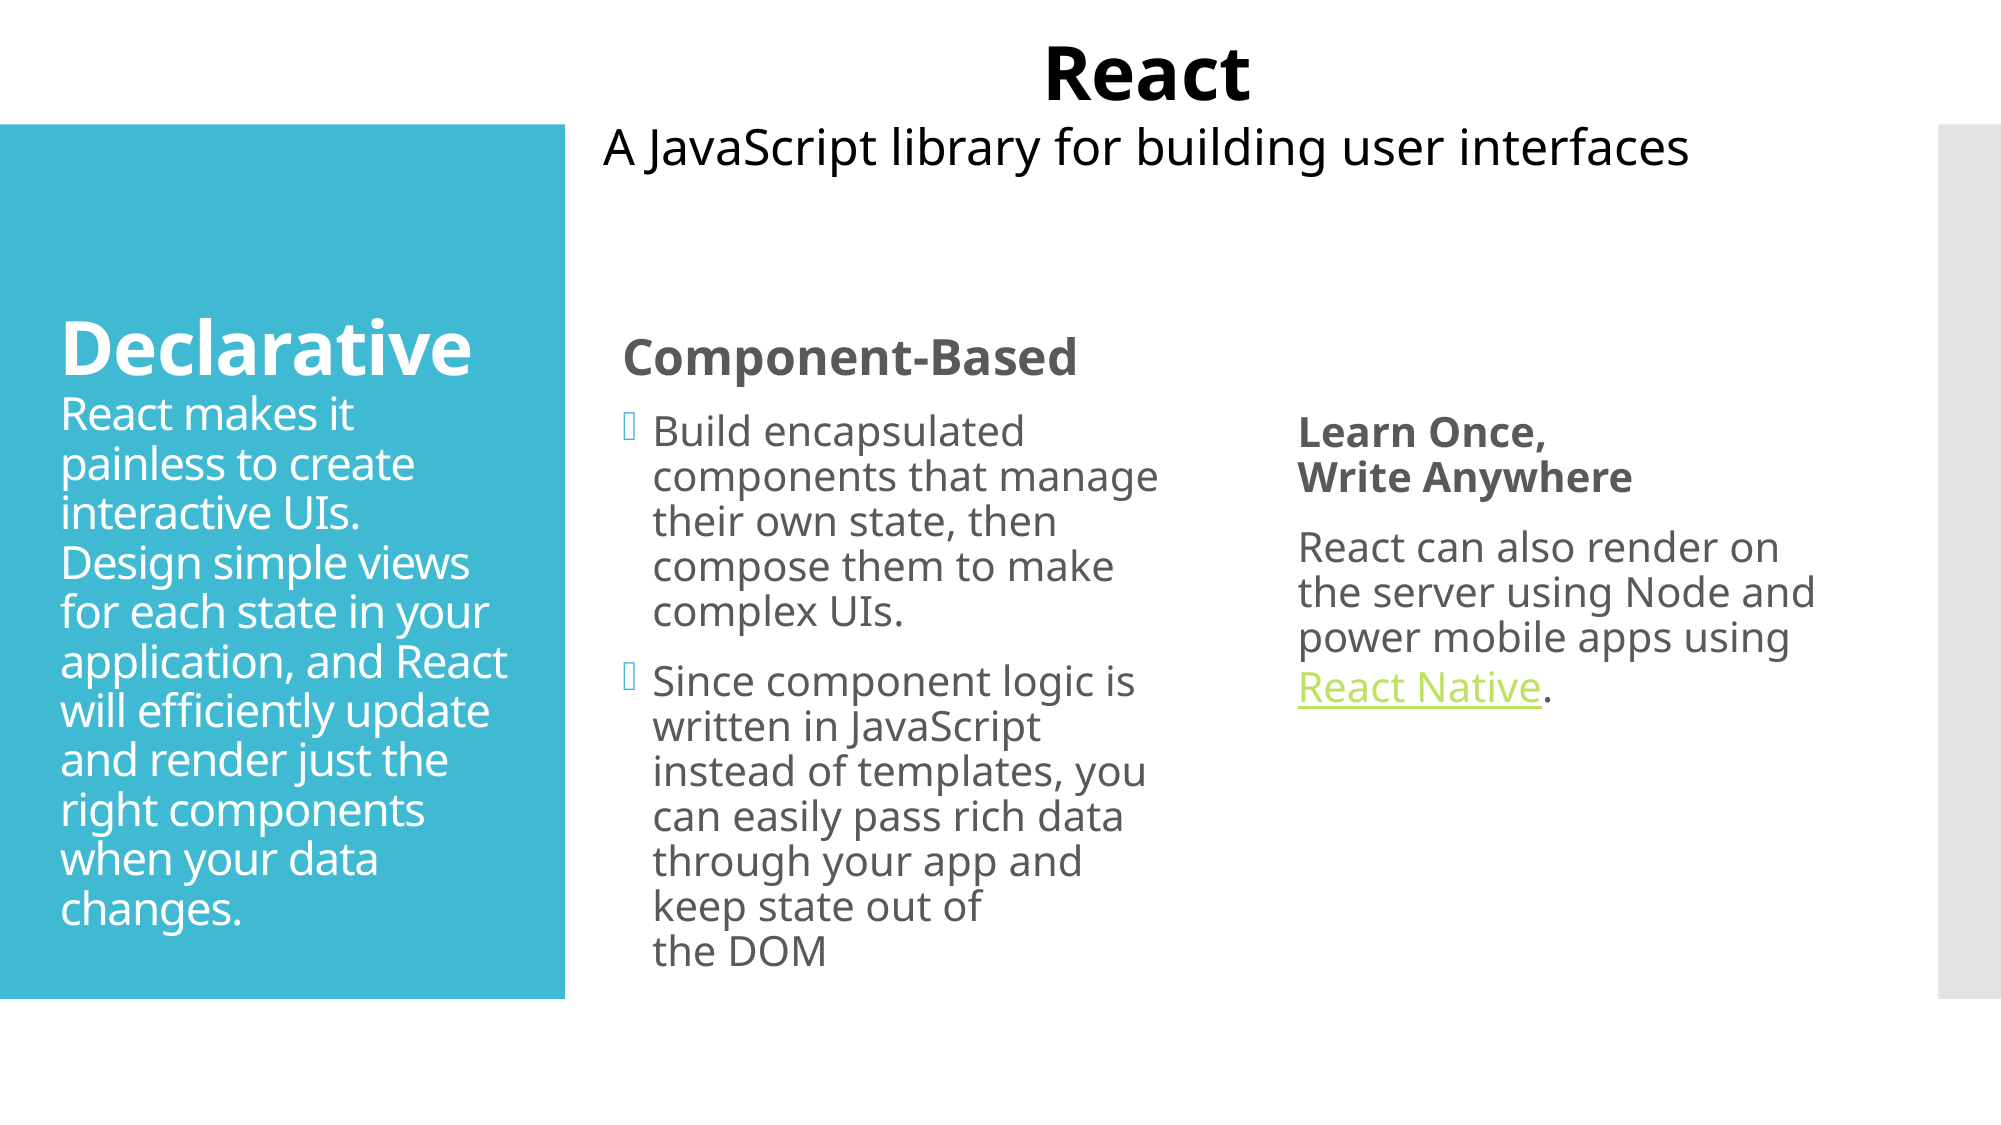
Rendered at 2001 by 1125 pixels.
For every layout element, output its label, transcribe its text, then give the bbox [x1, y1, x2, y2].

list Component-Based Build encapsulated components that manage their own state, then compose them to make complex UIs. Since component logic is written in JavaScript instead of templates, you can easily pass rich data through your app and keep state out of the DOM [607, 266, 1178, 1107]
text_box React A JavaScript library for building user interfaces [564, 18, 1730, 243]
title Declarative React makes it painless to create interactive UIs. Design simple views for each state in your application, and React will efficiently update and render just the right components when your data changes. [44, 245, 529, 1001]
list Learn Once, Write Anywhere React can also render on the server using Node and power mobile apps using React Native. [1282, 142, 1853, 983]
